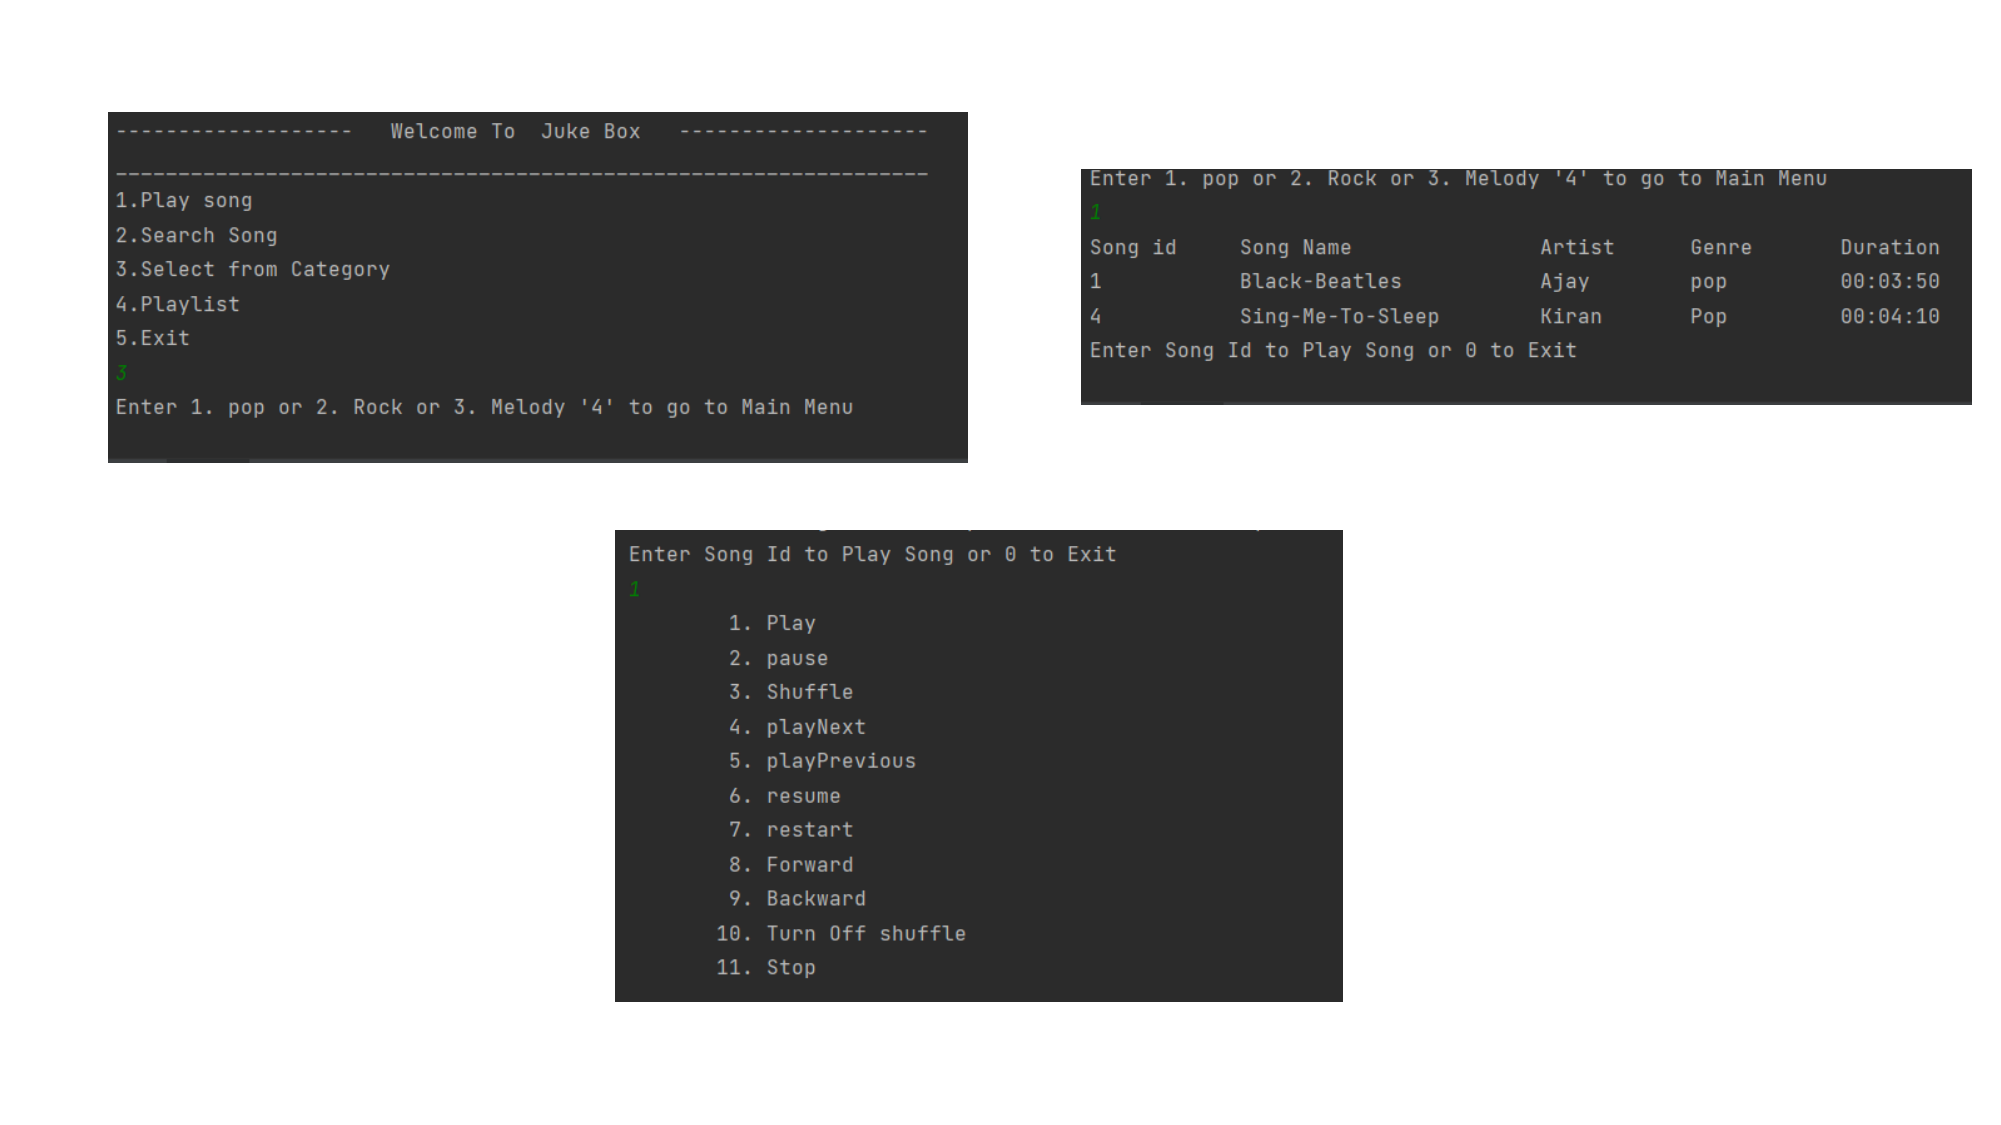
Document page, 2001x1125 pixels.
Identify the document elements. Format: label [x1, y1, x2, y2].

picture [108, 112, 968, 463]
picture [1081, 169, 1972, 405]
picture [615, 530, 1343, 1002]
